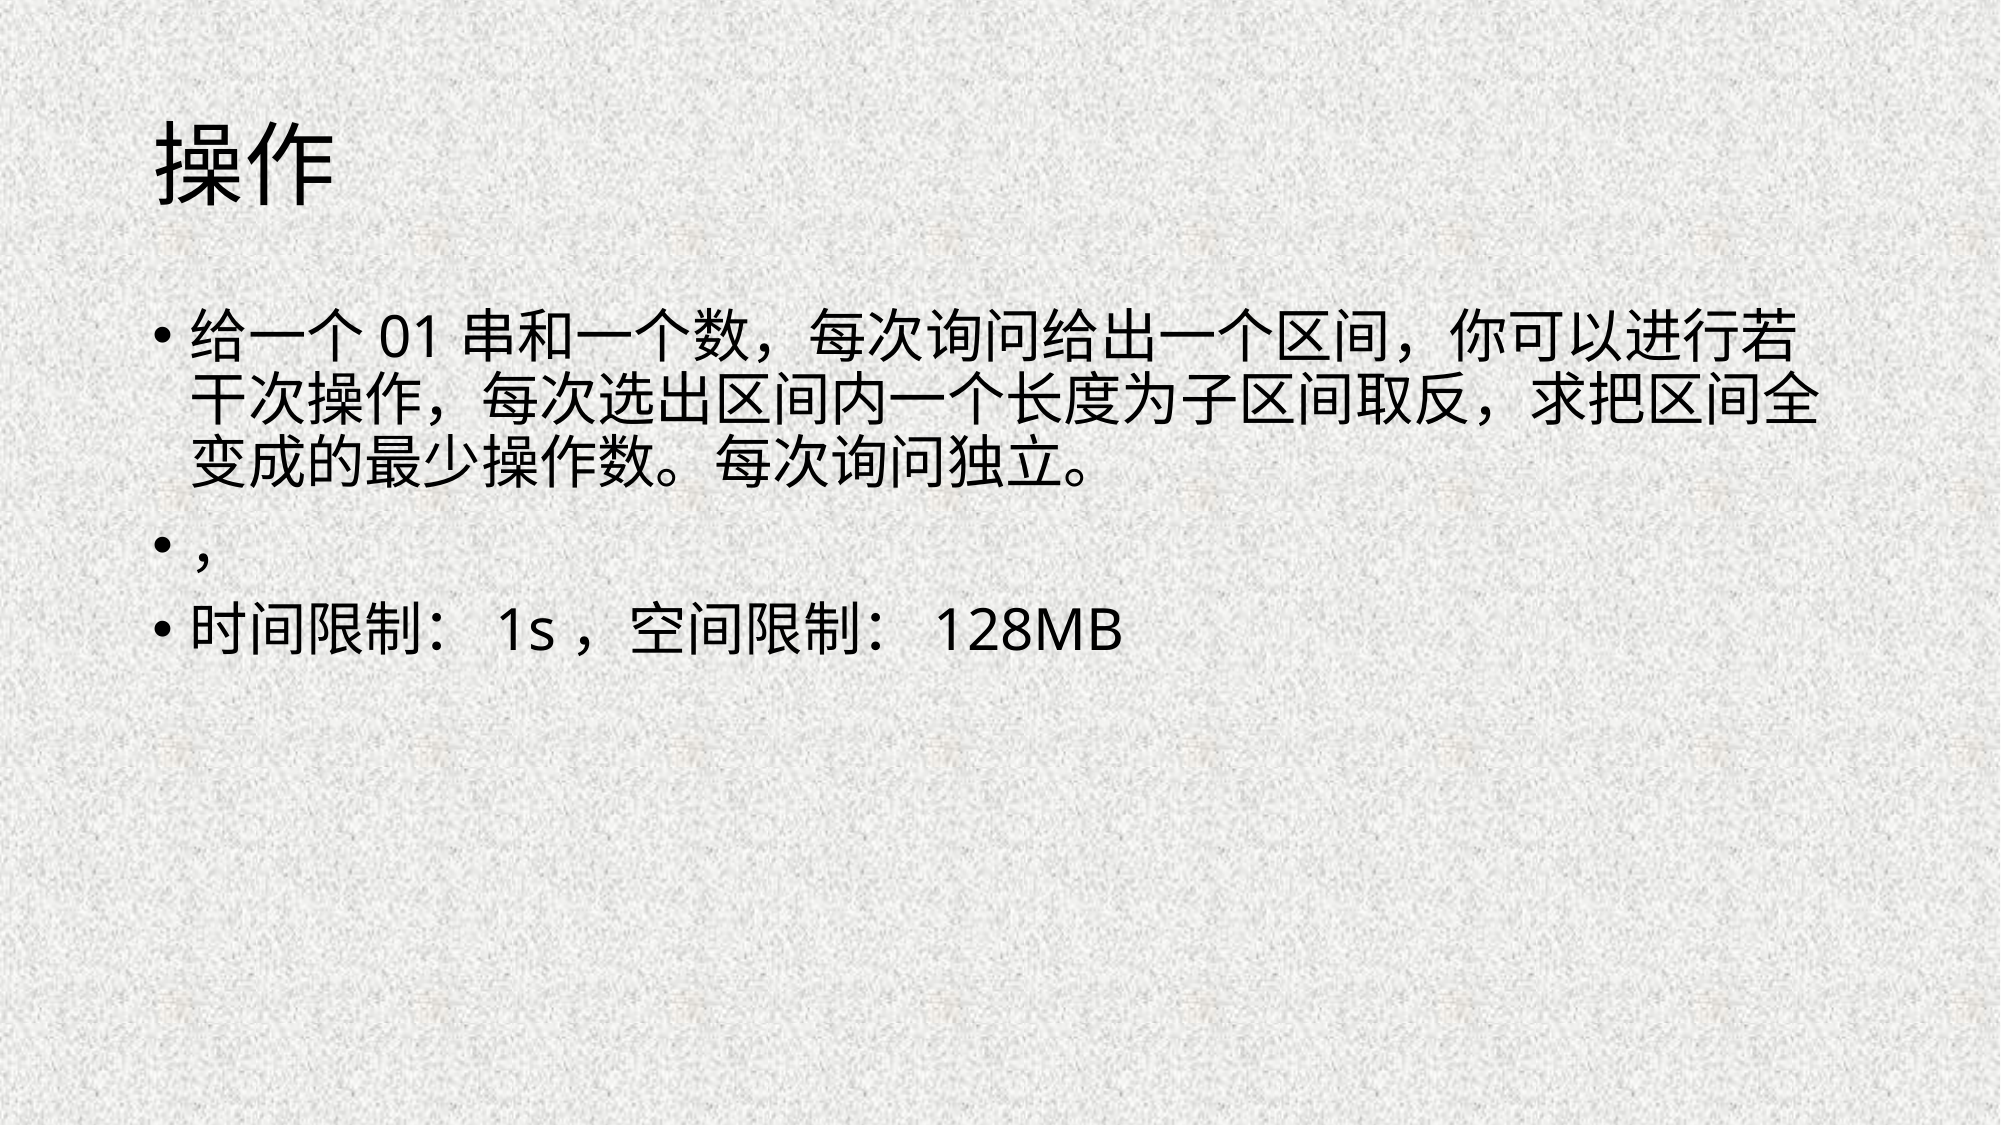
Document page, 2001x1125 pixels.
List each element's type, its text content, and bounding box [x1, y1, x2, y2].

picture [0, 0, 2001, 1125]
title 操作 [137, 59, 1863, 278]
